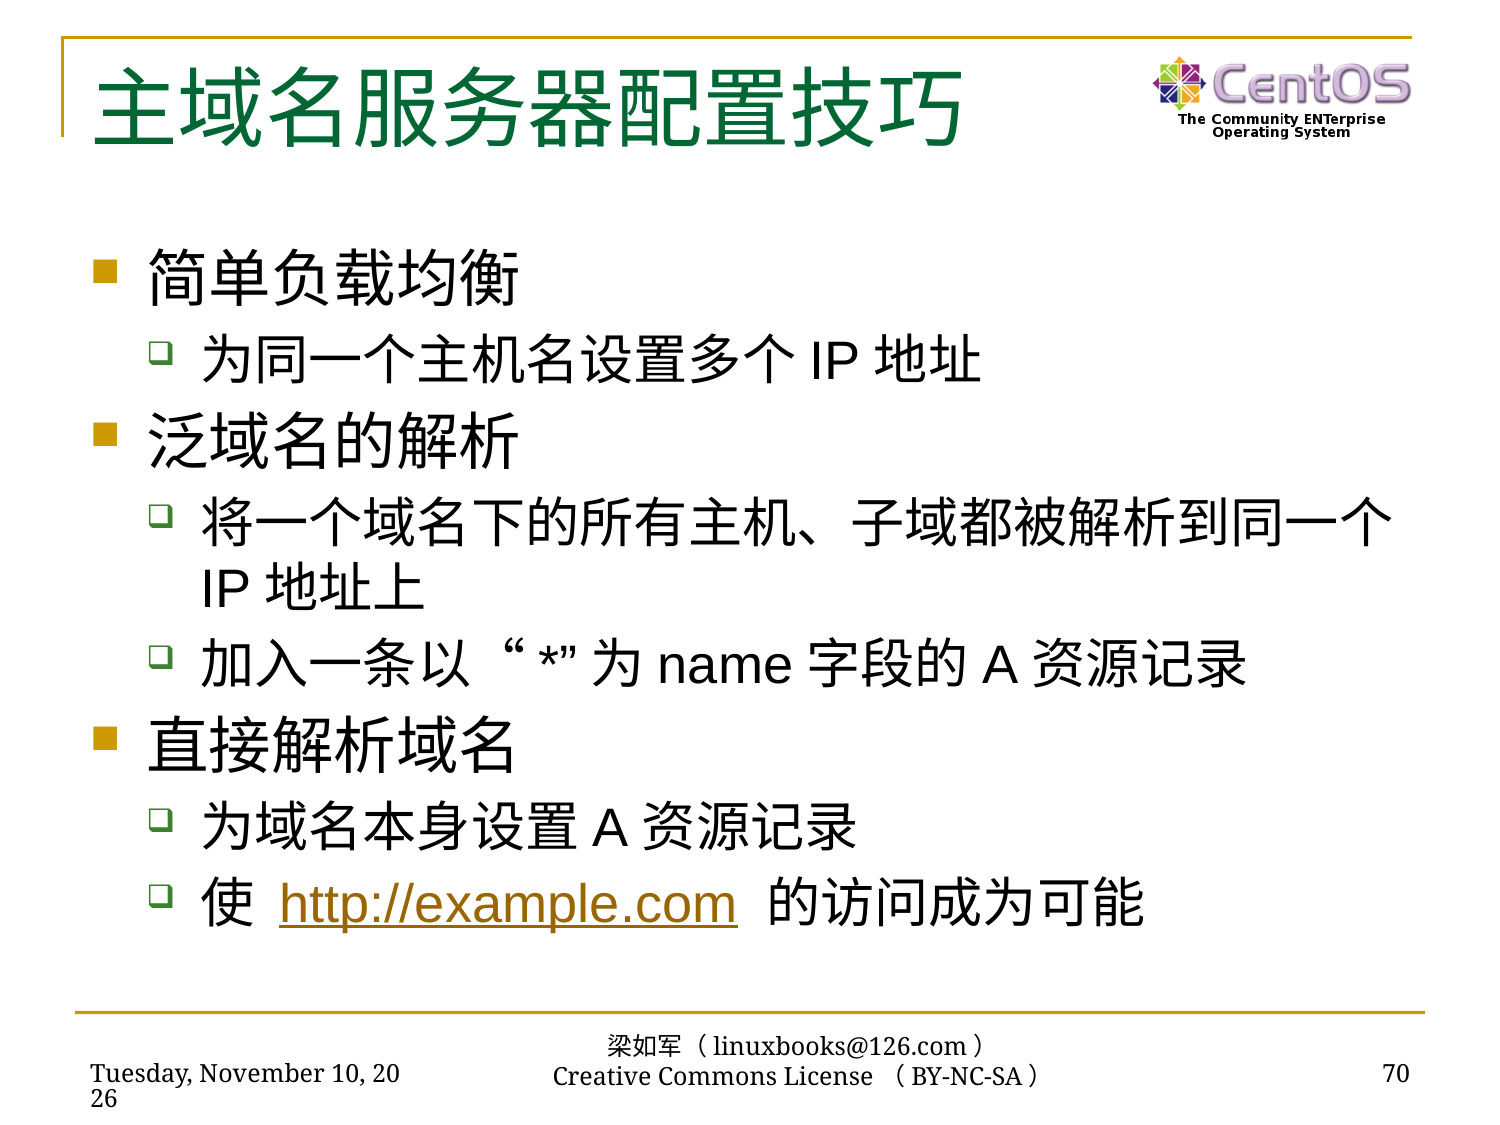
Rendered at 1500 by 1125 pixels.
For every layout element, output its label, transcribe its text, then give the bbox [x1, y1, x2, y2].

footer 梁如军（linuxbooks@126.com） Creative Commons License（BY-NC-SA） [359, 1022, 1247, 1099]
slide_number 70 [1074, 1023, 1426, 1100]
list 简单负载均衡 为同一个主机名设置多个IP地址 泛域名的解析 将一个域名下的所有主机、子域都被解析到同一个IP地址上 加入一条以“*”为name字段的A资源记录 直接解析域名 为域名本身设置A资源记录 使 http://example.com 的访问成为可能 [74, 231, 1426, 1006]
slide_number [74, 1023, 426, 1100]
title 主域名服务器配置技巧 [74, 45, 1426, 231]
